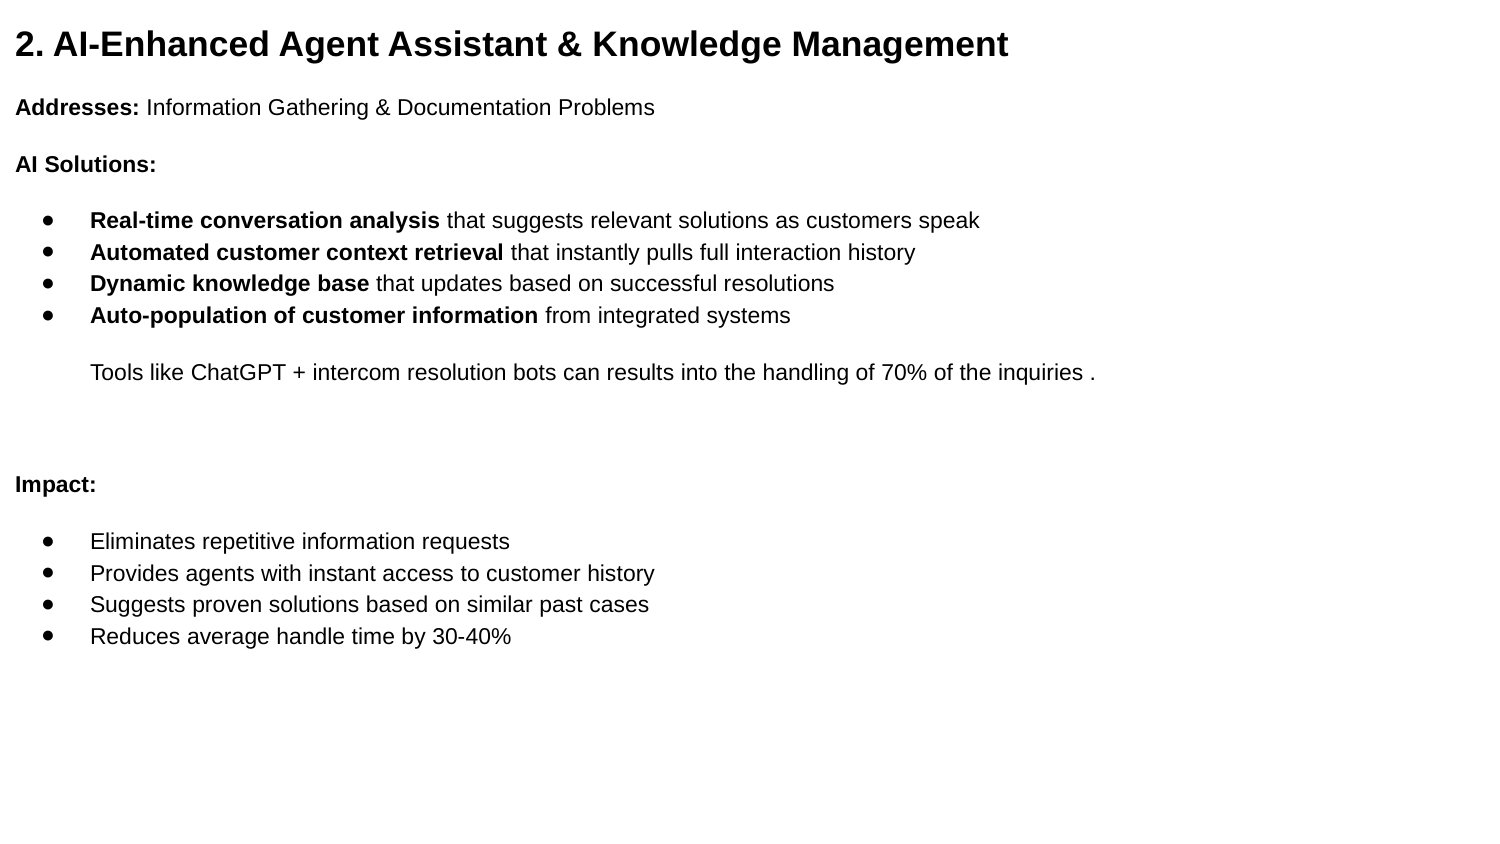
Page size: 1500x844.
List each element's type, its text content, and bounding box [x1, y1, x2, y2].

text_box 2. AI-Enhanced Agent Assistant & Knowledge Management Addresses: Information Gathering & Documentation Problems AI Solutions: Real-time conversation analysis that suggests relevant solutions as customers speak Automated customer context retrieval that instantly pulls full interaction history Dynamic knowledge base that updates based on successful resolutions Auto-population of customer information from integrated systems Tools like ChatGPT + intercom resolution bots can results into the handling of 70% of the inquiries . Impact: Eliminates repetitive information requests Provides agents with instant access to customer history Suggests proven solutions based on similar past cases Reduces average handle time by 30-40% [0, 0, 1500, 738]
